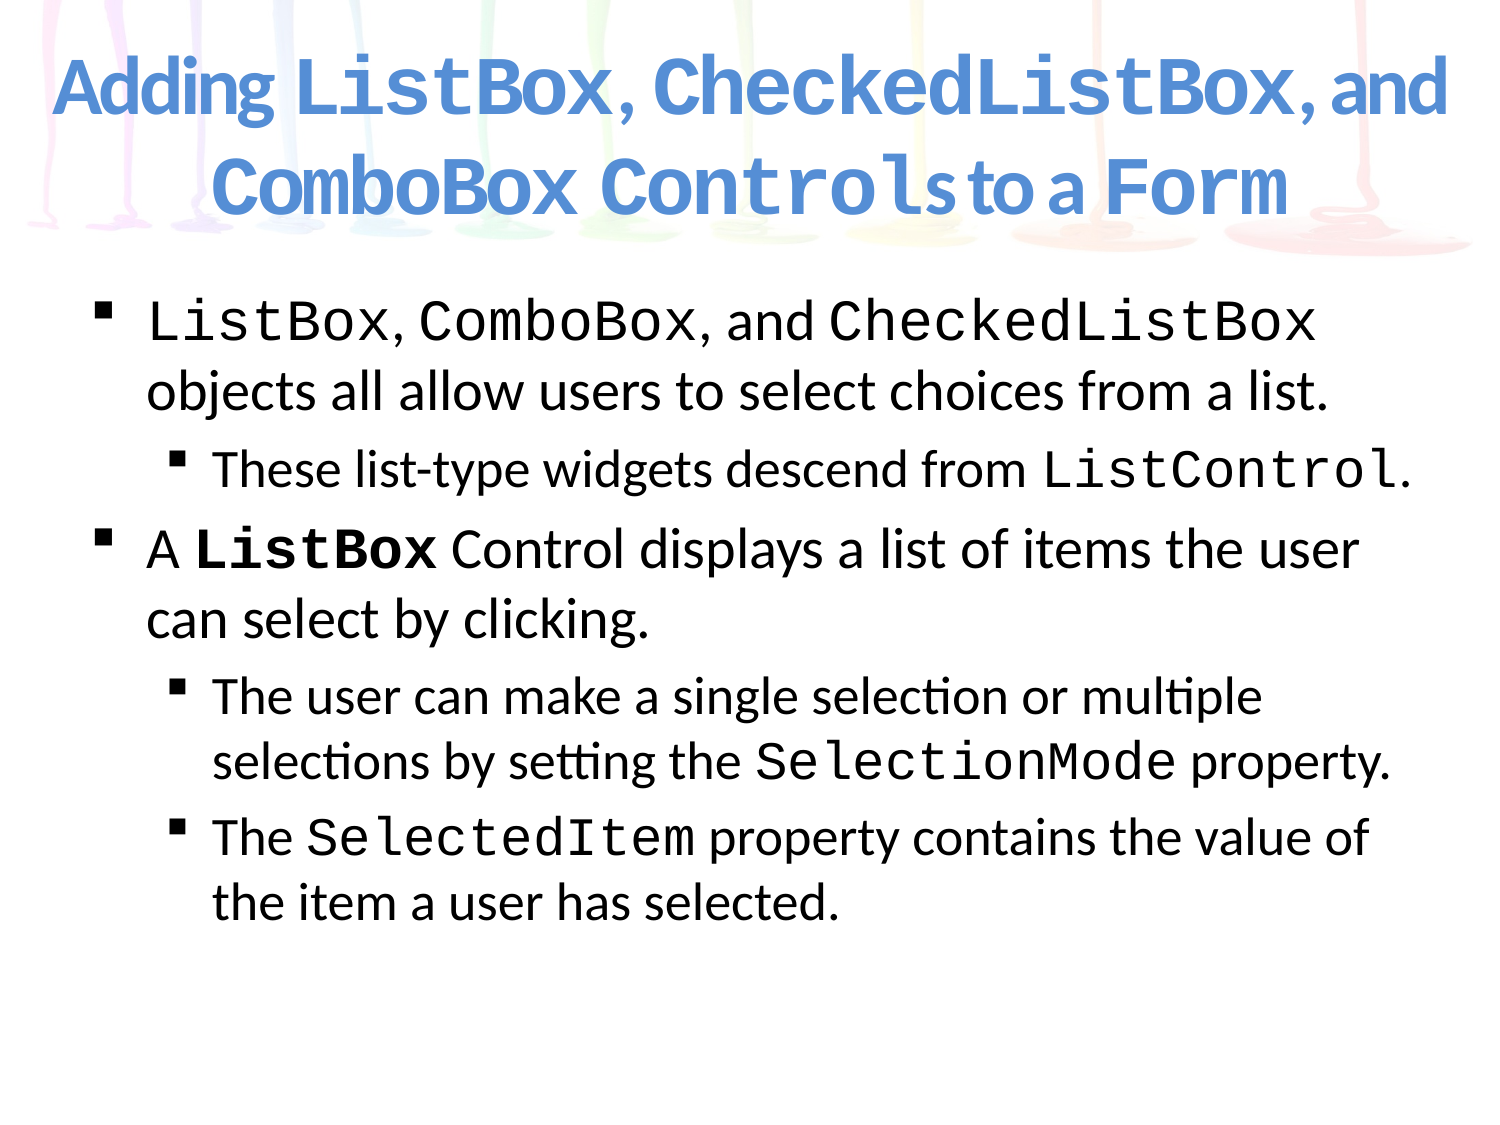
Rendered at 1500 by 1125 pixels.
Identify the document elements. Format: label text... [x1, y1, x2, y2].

title Adding ListBox, CheckedListBox, and ComboBox Controls to a Form [12, 37, 1488, 226]
list ListBox, ComboBox, and CheckedListBox objects all allow users to select choices from a list. These list-type widgets descend from ListControl. A ListBox Control displays a list of items the user can select by clicking. The user can make a single selection or multiple selections by setting the SelectionMode property. The SelectedItem property contains the value of the item a user has selected. [74, 274, 1438, 1026]
picture [0, 0, 1500, 263]
